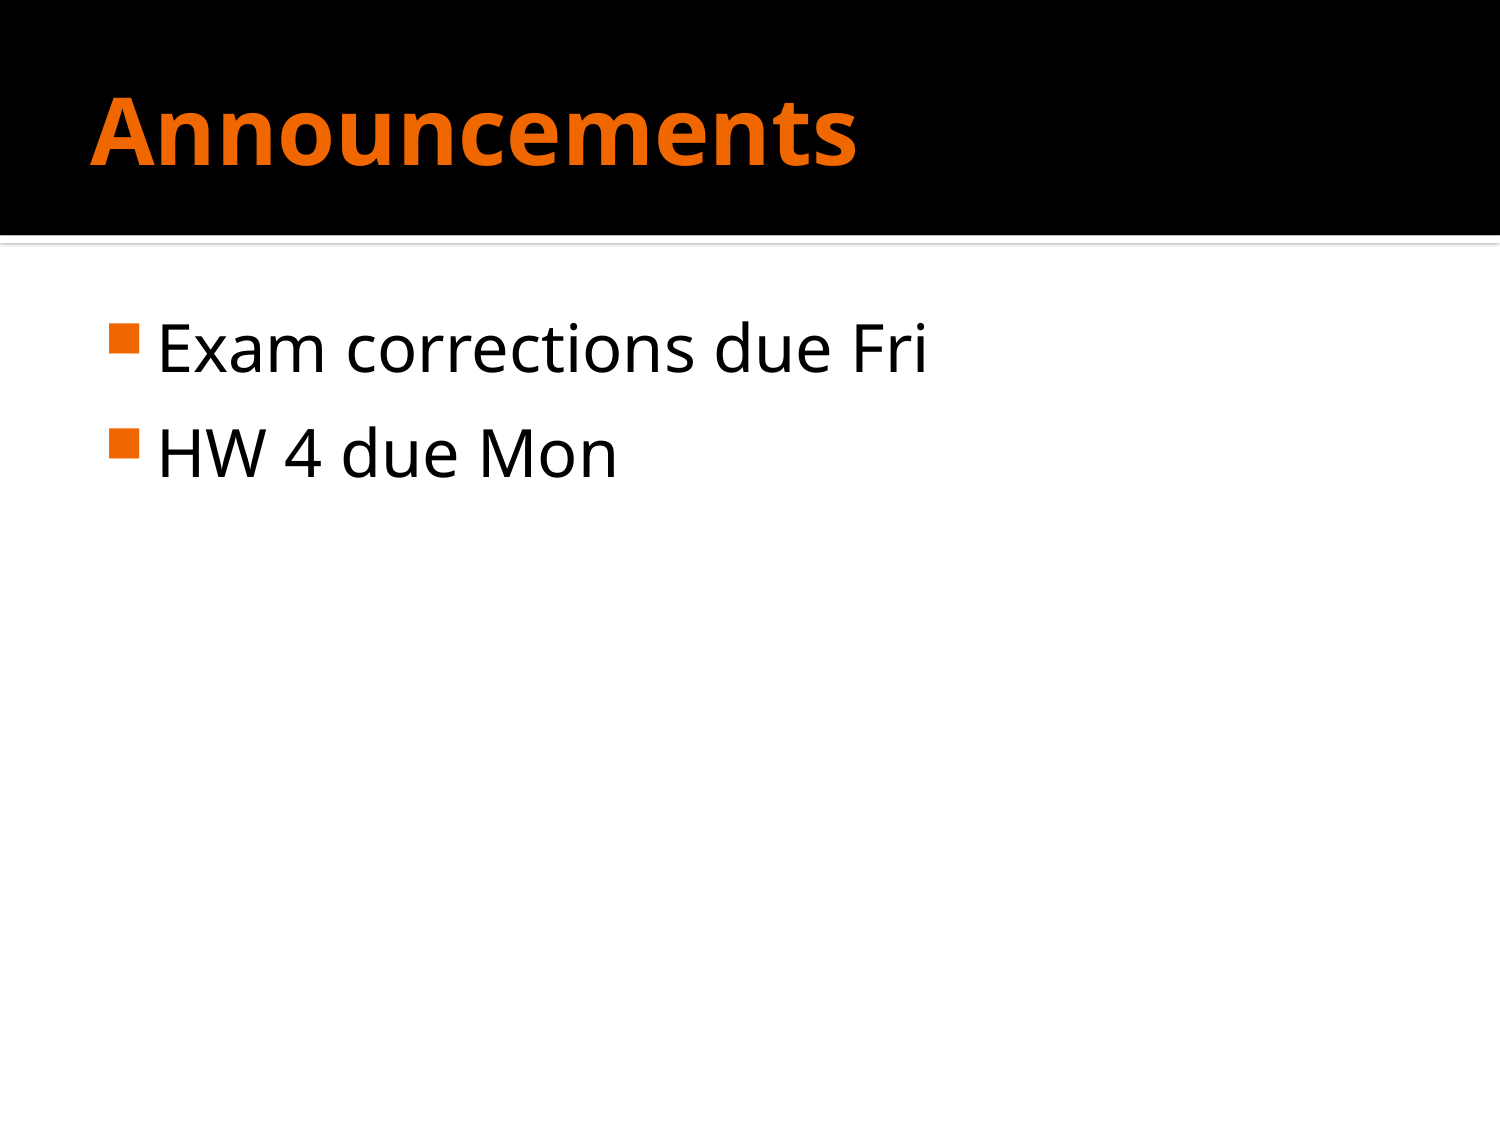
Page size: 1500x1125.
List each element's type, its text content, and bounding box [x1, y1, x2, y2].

list Exam corrections due Fri HW 4 due Mon [75, 291, 1425, 1050]
title Announcements [75, 25, 1425, 231]
